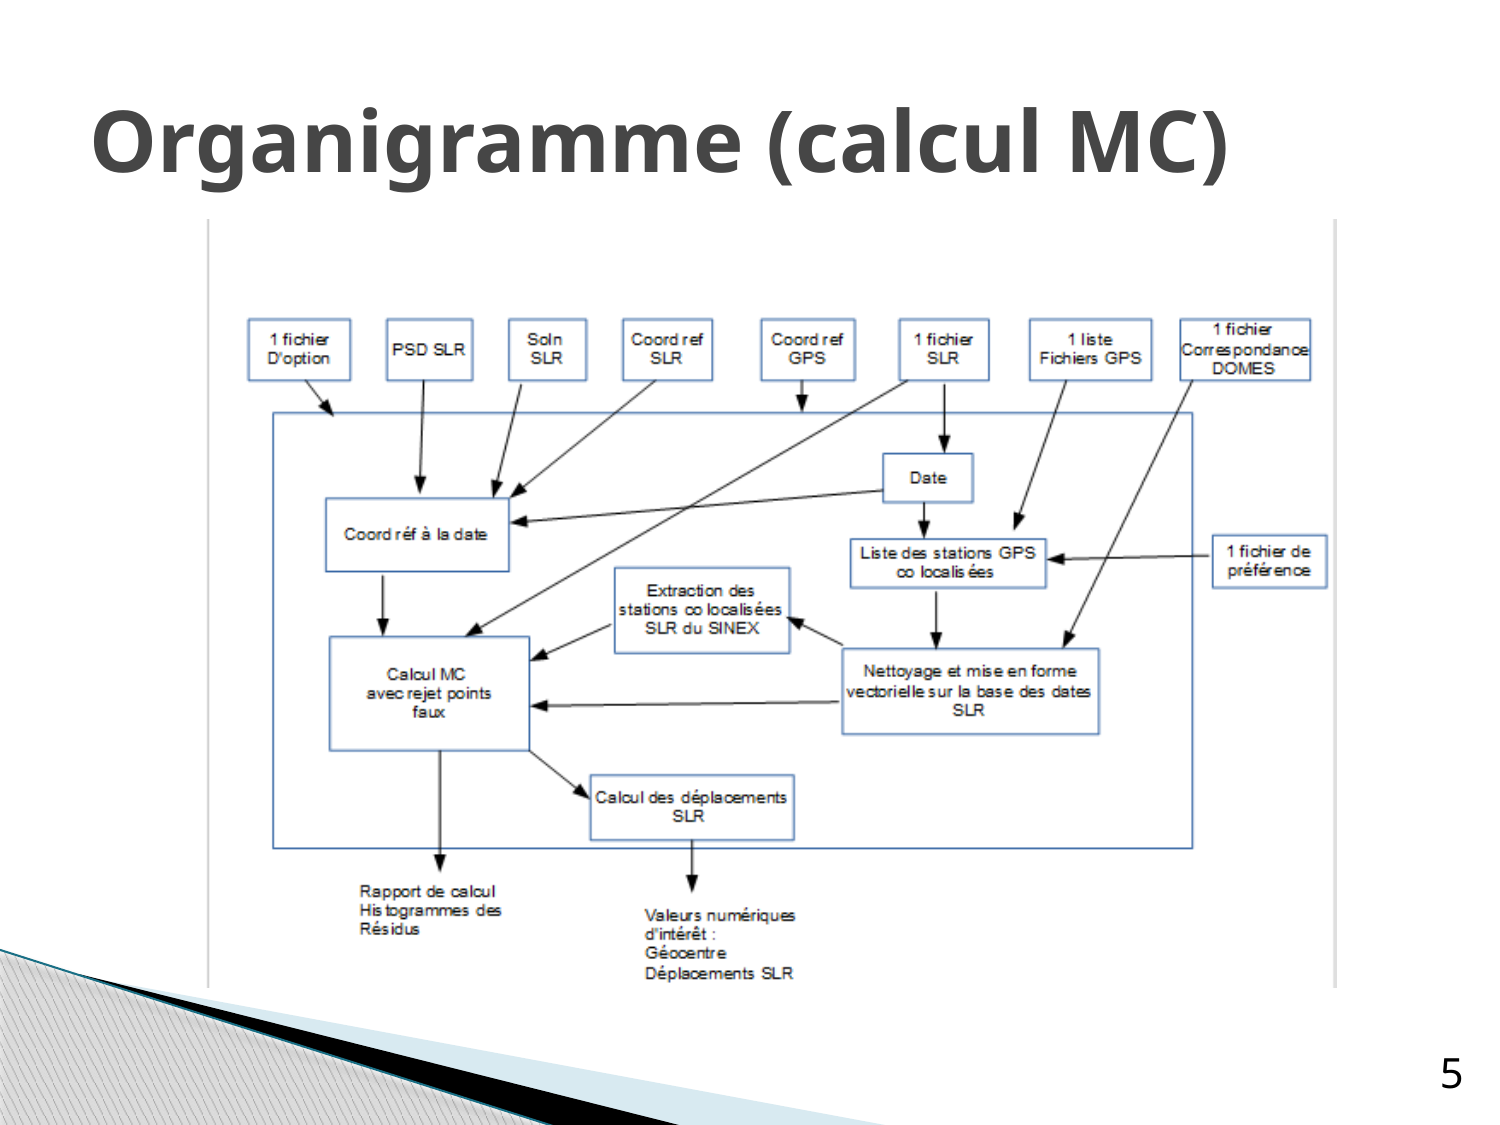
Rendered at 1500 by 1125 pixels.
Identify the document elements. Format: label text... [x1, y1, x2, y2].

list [206, 219, 1337, 988]
slide_number 5 [1418, 1051, 1479, 1112]
title Organigramme (calcul MC) [75, 45, 1425, 233]
